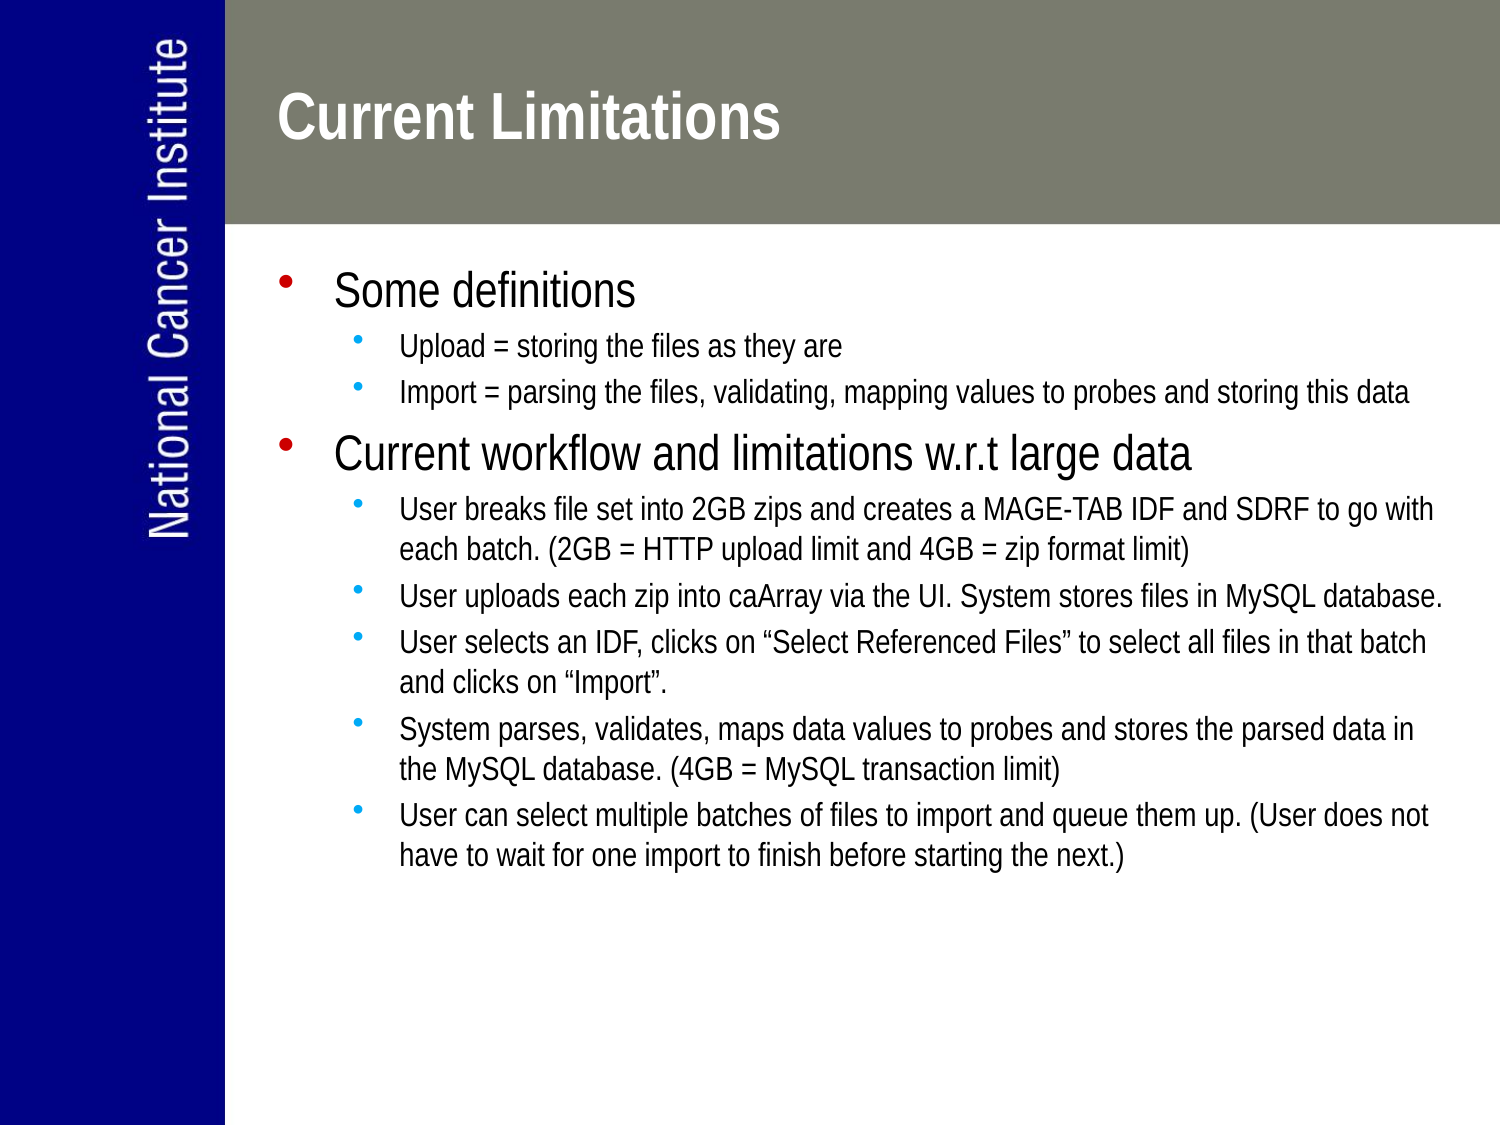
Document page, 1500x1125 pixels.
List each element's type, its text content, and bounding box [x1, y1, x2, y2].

picture [0, 0, 1500, 1125]
list Some definitions Upload = storing the files as they are Import = parsing the files, validating, mapping values to probes and storing this data Current workflow and limitations w.r.t large data User breaks file set into 2GB zips and creates a MAGE-TAB IDF and SDRF to go with each batch. (2GB = HTTP upload limit and 4GB = zip format limit) User uploads each zip into caArray via the UI. System stores files in MySQL database. User selects an IDF, clicks on “Select Referenced Files” to select all files in that batch and clicks on “Import”. System parses, validates, maps data values to probes and stores the parsed data in the MySQL database. (4GB = MySQL transaction limit) User can select multiple batches of files to import and queue them up. (User does not have to wait for one import to finish before starting the next.) [262, 249, 1476, 1101]
title Current Limitations [262, 0, 1476, 226]
